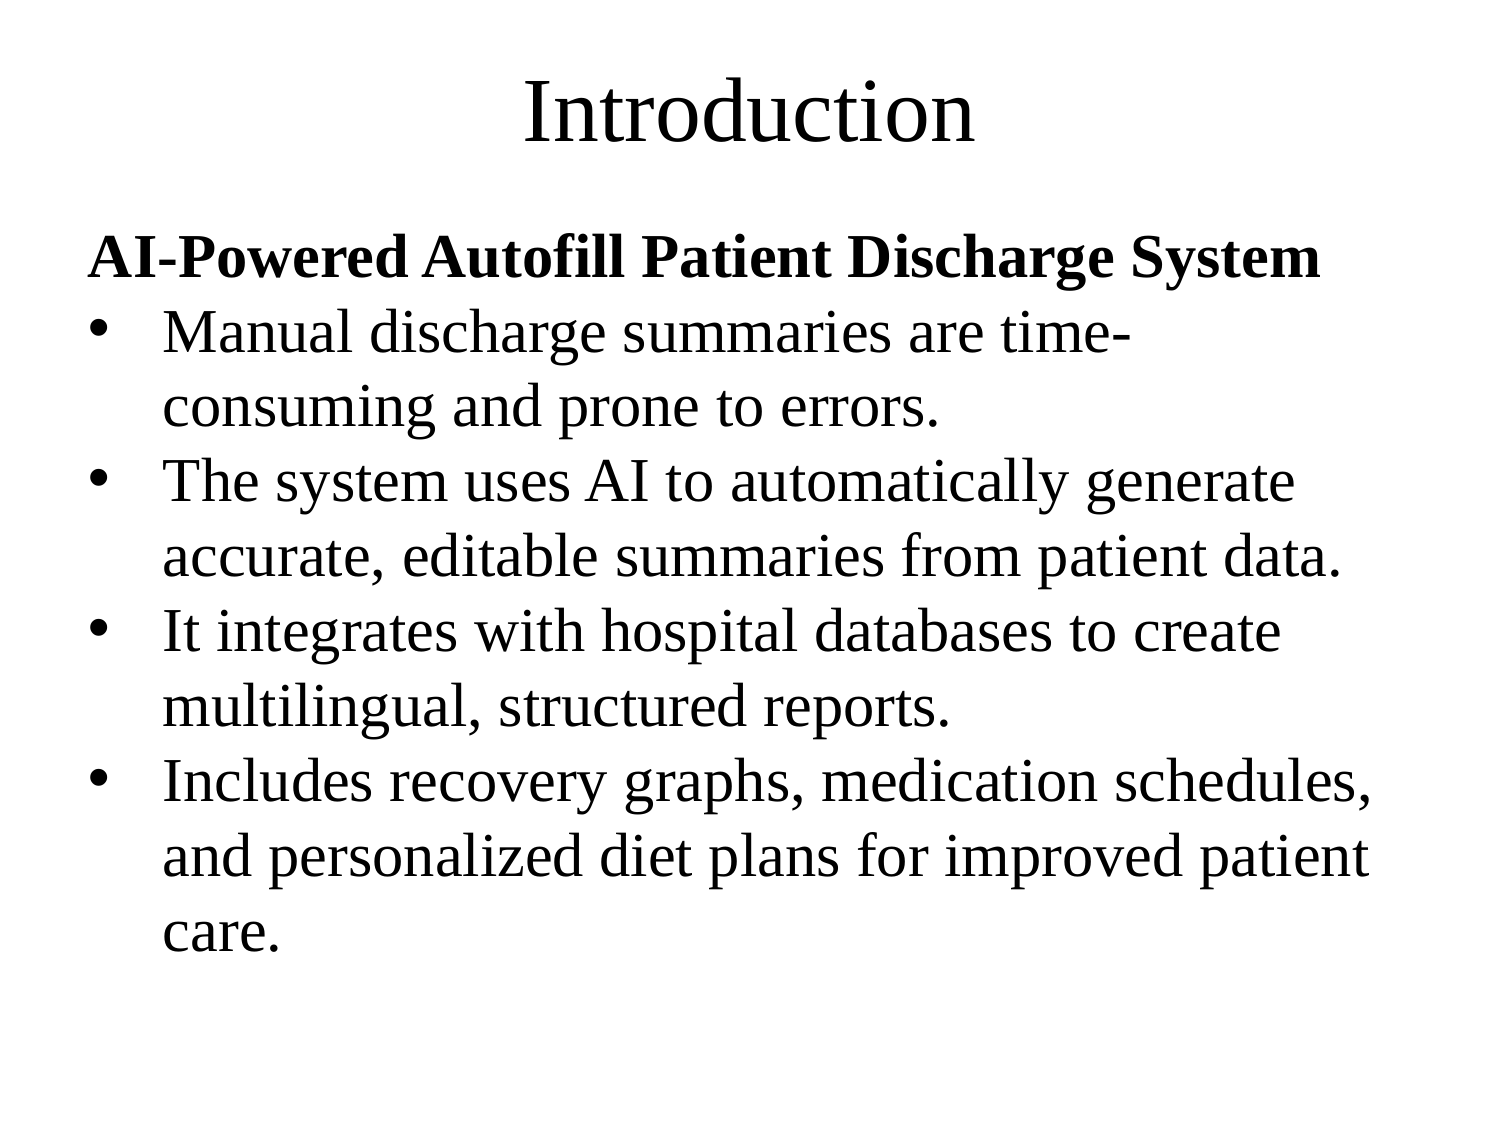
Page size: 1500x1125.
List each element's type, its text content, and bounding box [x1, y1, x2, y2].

title Introduction [171, 49, 1329, 161]
list AI-Powered Autofill Patient Discharge System Manual discharge summaries are time-consuming and prone to errors. The system uses AI to automatically generate accurate, editable summaries from patient data. It integrates with hospital databases to create multilingual, structured reports. Includes recovery graphs, medication schedules, and personalized diet plans for improved patient care. [87, 214, 1393, 972]
